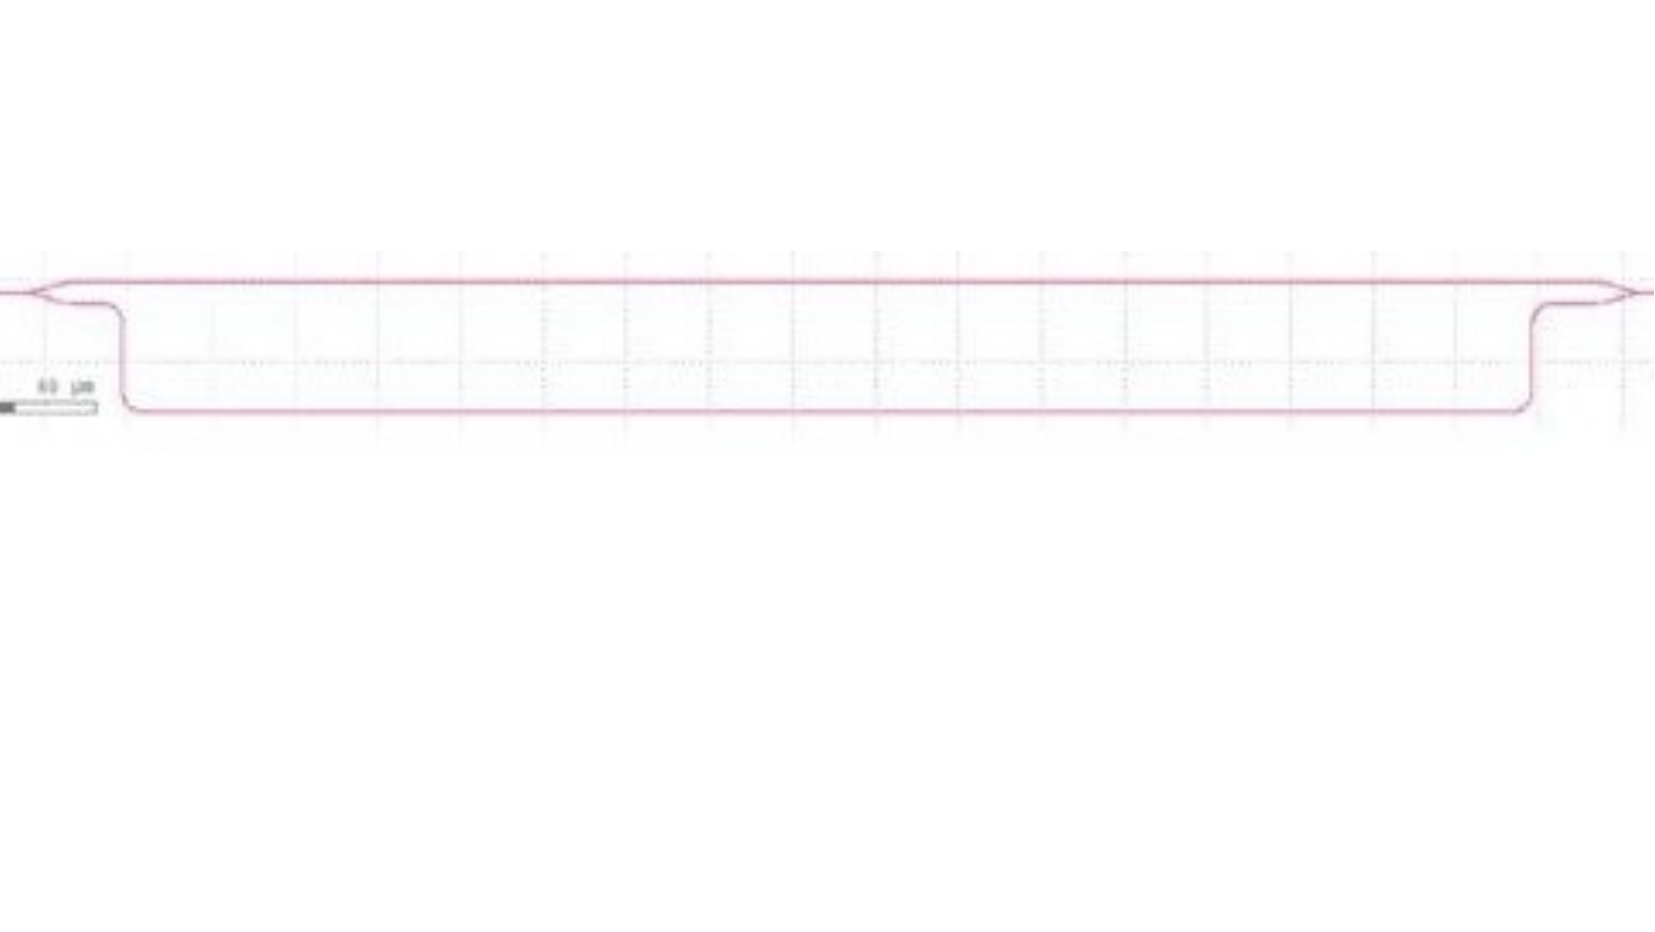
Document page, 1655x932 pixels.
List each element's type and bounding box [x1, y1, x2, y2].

picture [0, 251, 1654, 452]
